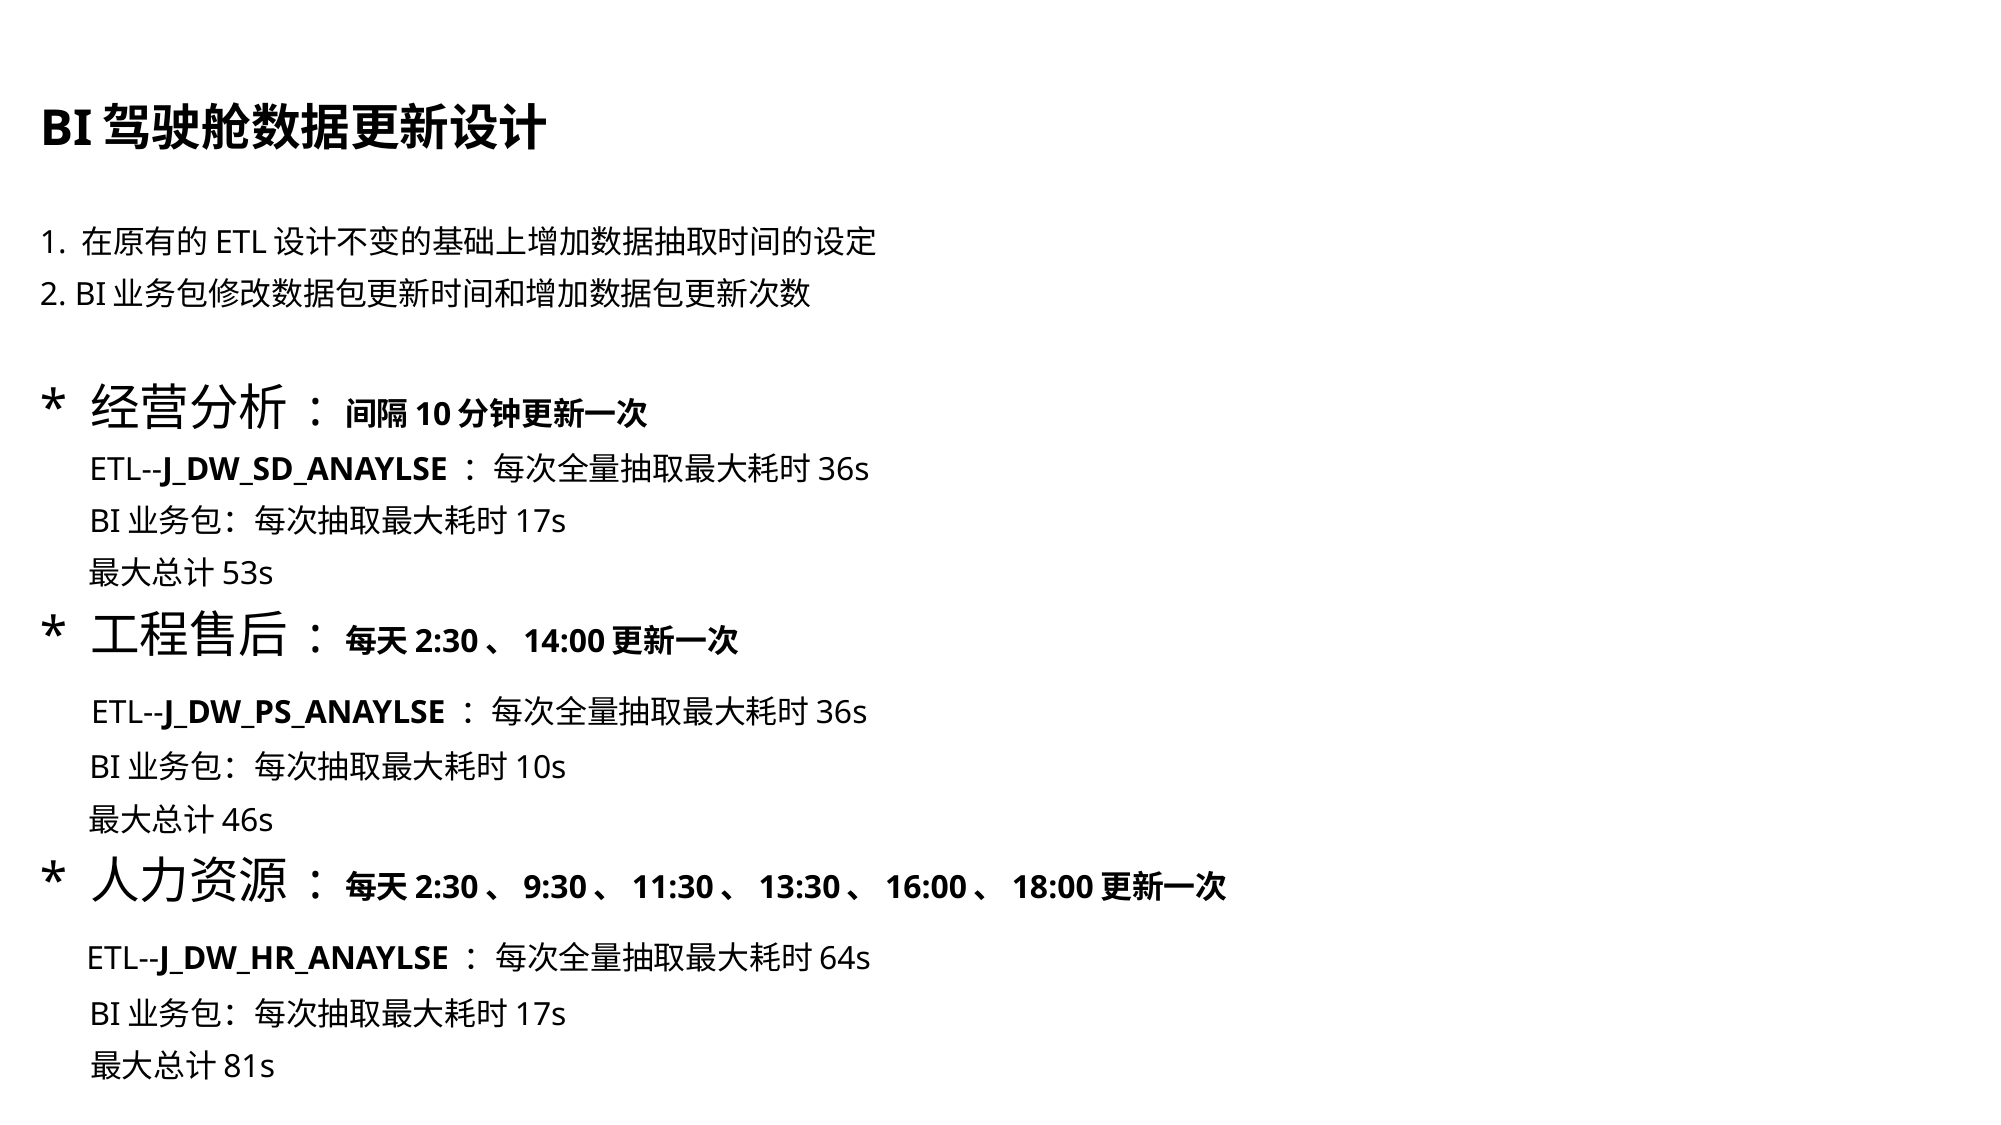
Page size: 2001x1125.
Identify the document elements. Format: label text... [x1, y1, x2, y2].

list BI驾驶舱数据更新设计 1. 在原有的ETL设计不变的基础上增加数据抽取时间的设定 2. BI业务包修改数据包更新时间和增加数据包更新次数 * 经营分析 : 间隔10分钟更新一次 ETL--J_DW_SD_ANAYLSE ：每次全量抽取最大耗时36s BI业务包：每次抽取最大耗时17s 最大总计53s * 工程售后 : 每天2:30、14:00更新一次 ETL--J_DW_PS_ANAYLSE ：每次全量抽取最大耗时36s BI业务包：每次抽取最大耗时10s 最大总计46s * 人力资源 : 每天2:30、9:30、11:30、13:30、16:00、18:00更新一次 ETL--J_DW_HR_ANAYLSE ：每次全量抽取最大耗时64s BI业务包：每次抽取最大耗时17s 最大总计81s [24, 18, 2000, 1093]
